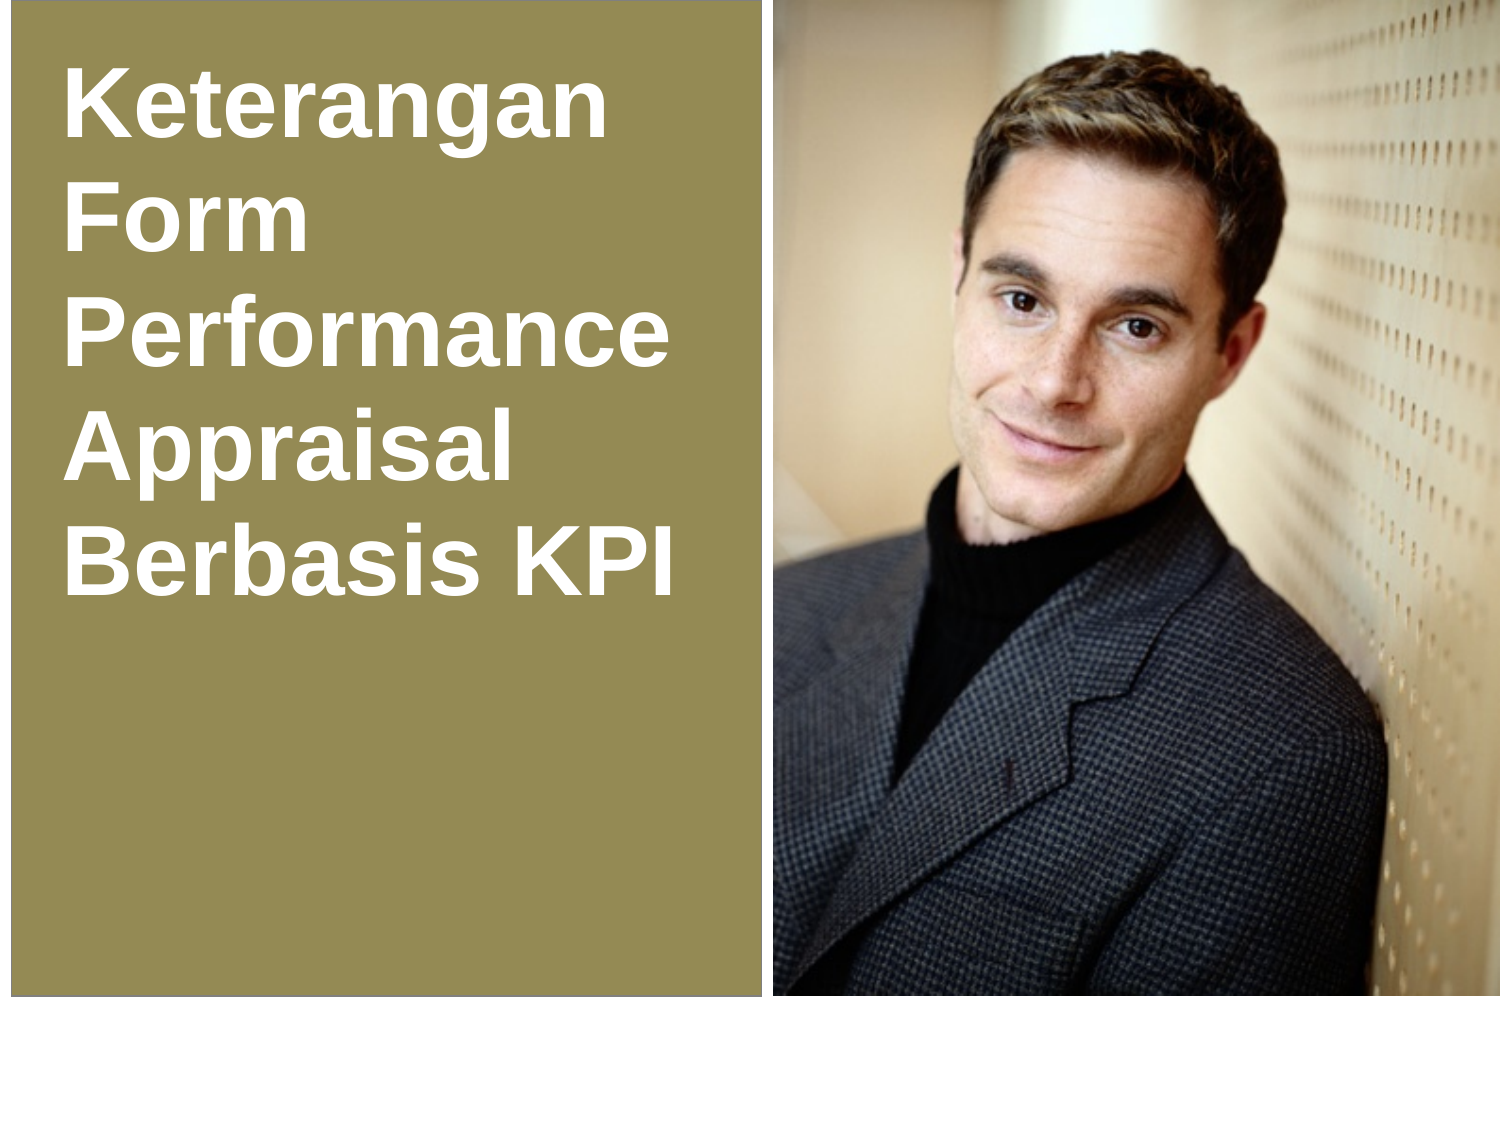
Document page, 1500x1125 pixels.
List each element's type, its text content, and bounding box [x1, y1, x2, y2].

text_box Keterangan Form PerformanceAppraisal Berbasis KPI [46, 35, 715, 623]
text_box [11, 0, 762, 997]
picture [773, 0, 1500, 997]
